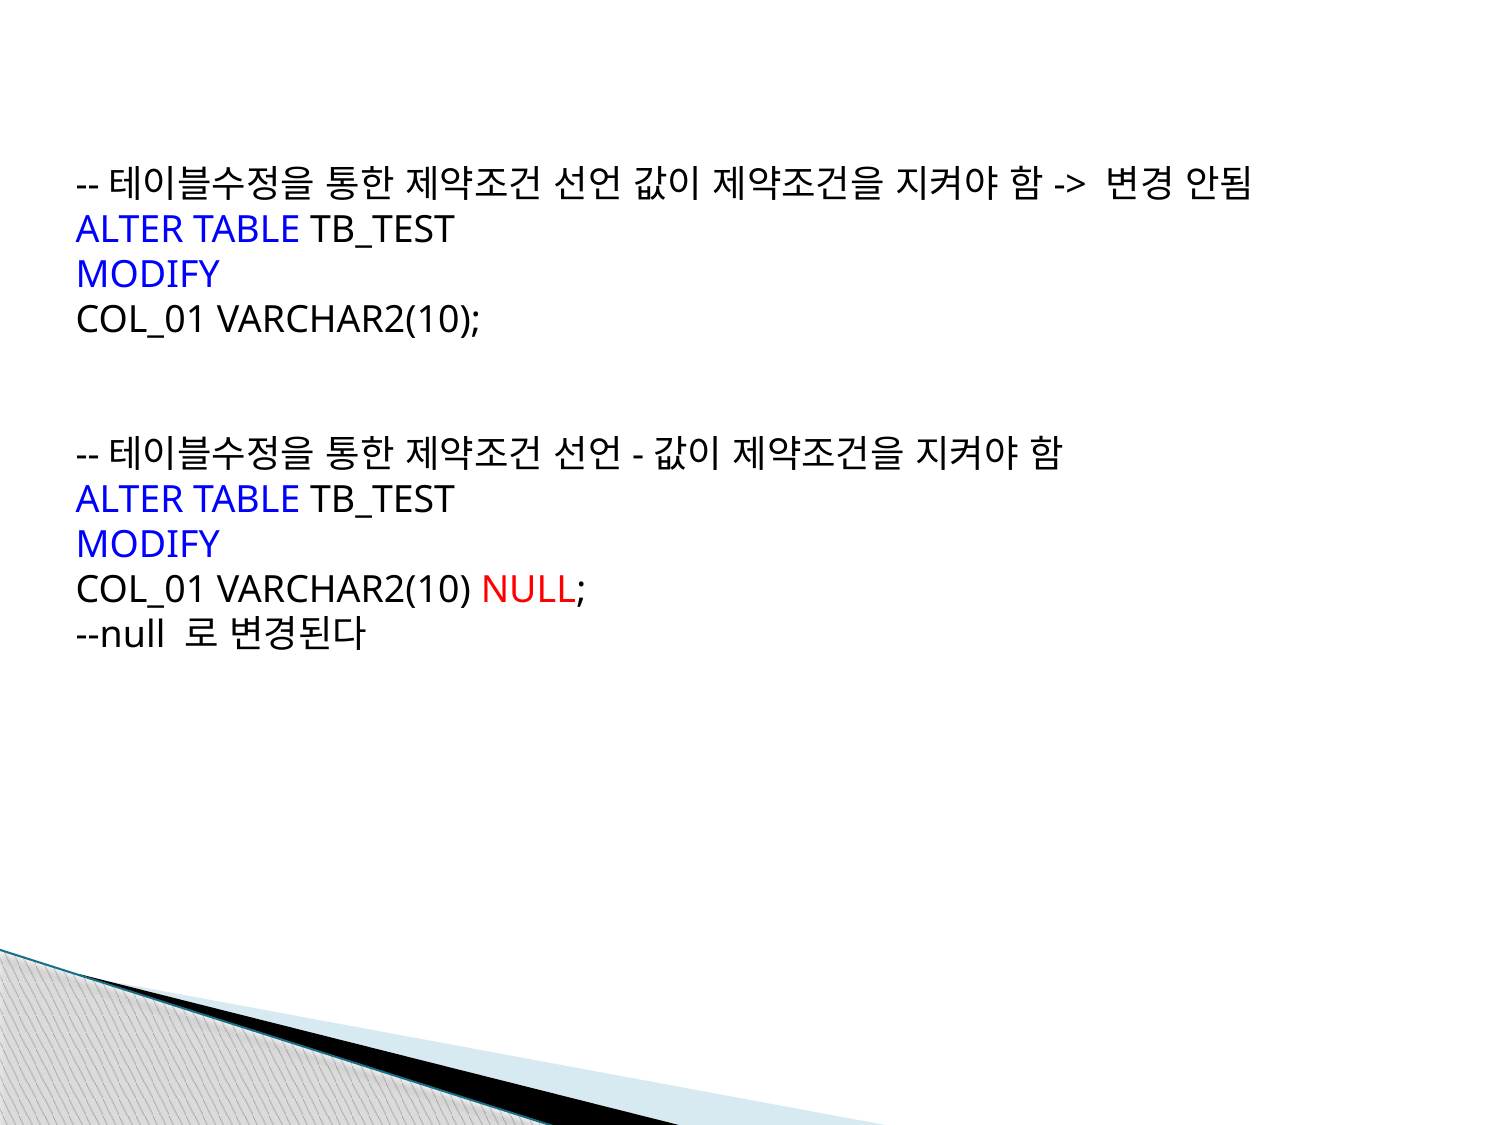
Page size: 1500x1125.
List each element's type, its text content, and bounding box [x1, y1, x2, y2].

text_box --테이블수정을 통한 제약조건 선언 값이 제약조건을 지켜야 함-> 변경 안됨 ALTER TABLE TB_TEST MODIFY COL_01 VARCHAR2(10); --테이블수정을 통한 제약조건 선언-값이 제약조건을 지켜야 함 ALTER TABLE TB_TEST MODIFY COL_01 VARCHAR2(10) NULL; --null 로 변경된다 [60, 62, 1439, 1063]
